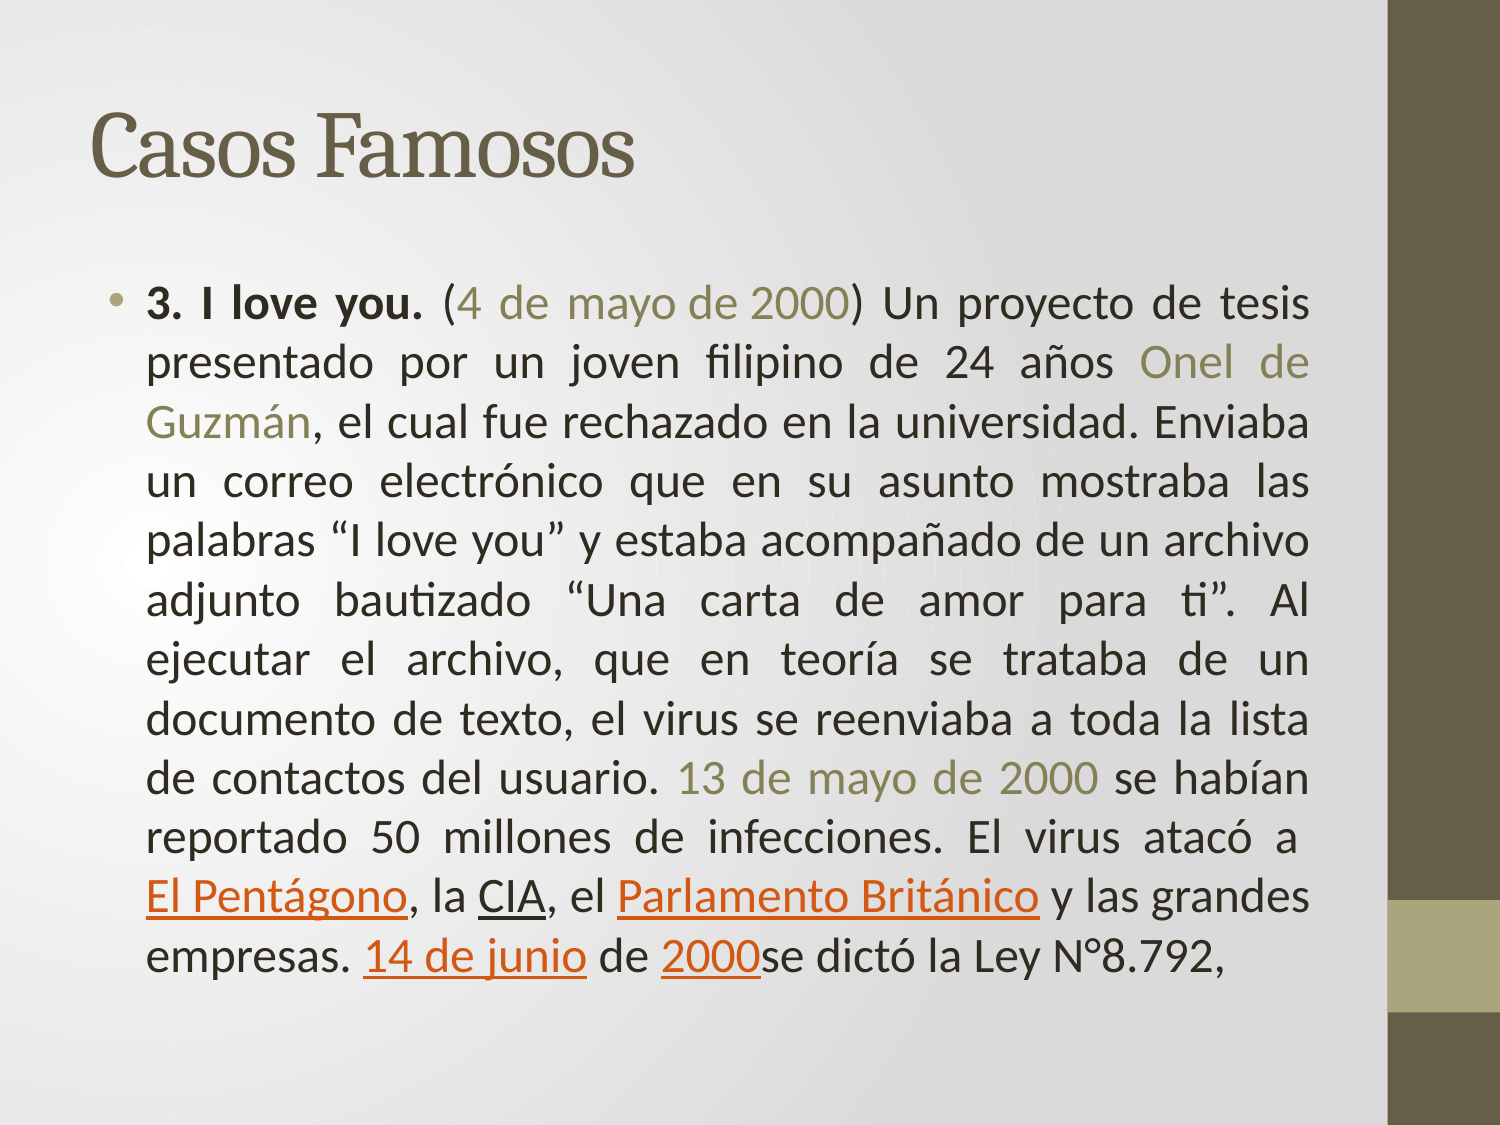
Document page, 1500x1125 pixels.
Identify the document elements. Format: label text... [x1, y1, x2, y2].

list 3. I love you. (4 de mayo de 2000) Un proyecto de tesis presentado por un joven filipino de 24 años Onel de Guzmán, el cual fue rechazado en la universidad. Enviaba un correo electrónico que en su asunto mostraba las palabras “I love you” y estaba acompañado de un archivo adjunto bautizado “Una carta de amor para ti”. Al ejecutar el archivo, que en teoría se trataba de un documento de texto, el virus se reenviaba a toda la lista de contactos del usuario. 13 de mayo de 2000 se habían reportado 50 millones de infecciones. El virus atacó a El Pentágono, la CIA, el Parlamento Británico y las grandes empresas. 14 de junio de 2000se dictó la Ley N°8.792, [75, 262, 1325, 1050]
title Casos Famosos [75, 45, 1325, 233]
